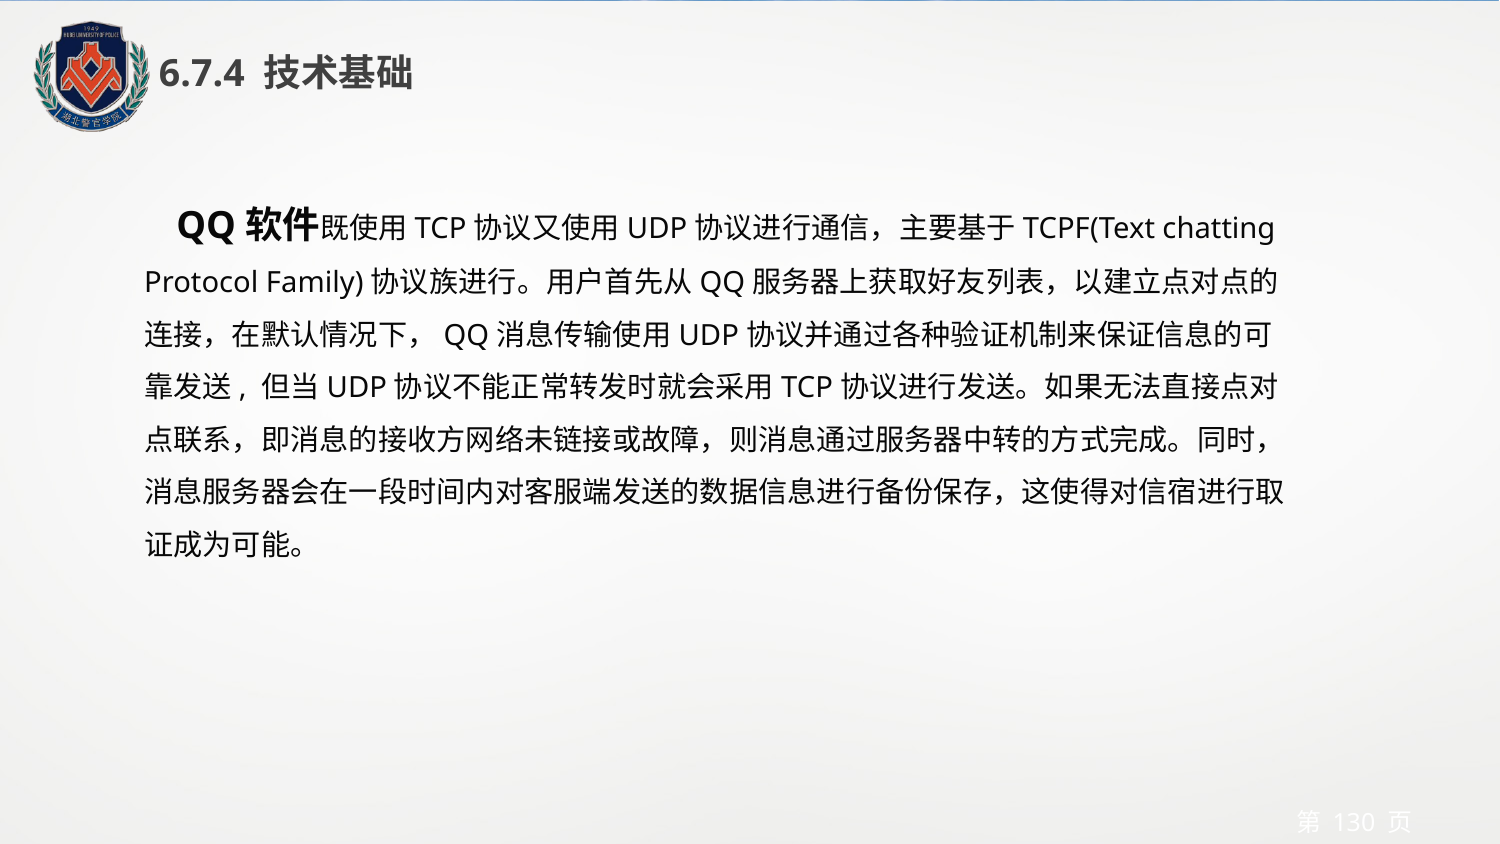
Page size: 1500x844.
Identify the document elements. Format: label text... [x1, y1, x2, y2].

text_box 6.7.4 技术基础 [147, 43, 786, 100]
picture [0, 0, 1500, 844]
text_box QQ软件既使用TCP协议又使用UDP协议进行通信，主要基于TCPF(Text chatting Protocol Family)协议族进行。用户首先从QQ服务器上获取好友列表，以建立点对点的连接，在默认情况下，QQ消息传输使用UDP协议并通过各种验证机制来保证信息的可靠发送, 但当UDP协议不能正常转发时就会采用TCP协议进行发送。如果无法直接点对点联系，即消息的接收方网络未链接或故障，则消息通过服务器中转的方式完成。同时，消息服务器会在一段时间内对客服端发送的数据信息进行备份保存，这使得对信宿进行取证成为可能。 [129, 171, 1303, 569]
